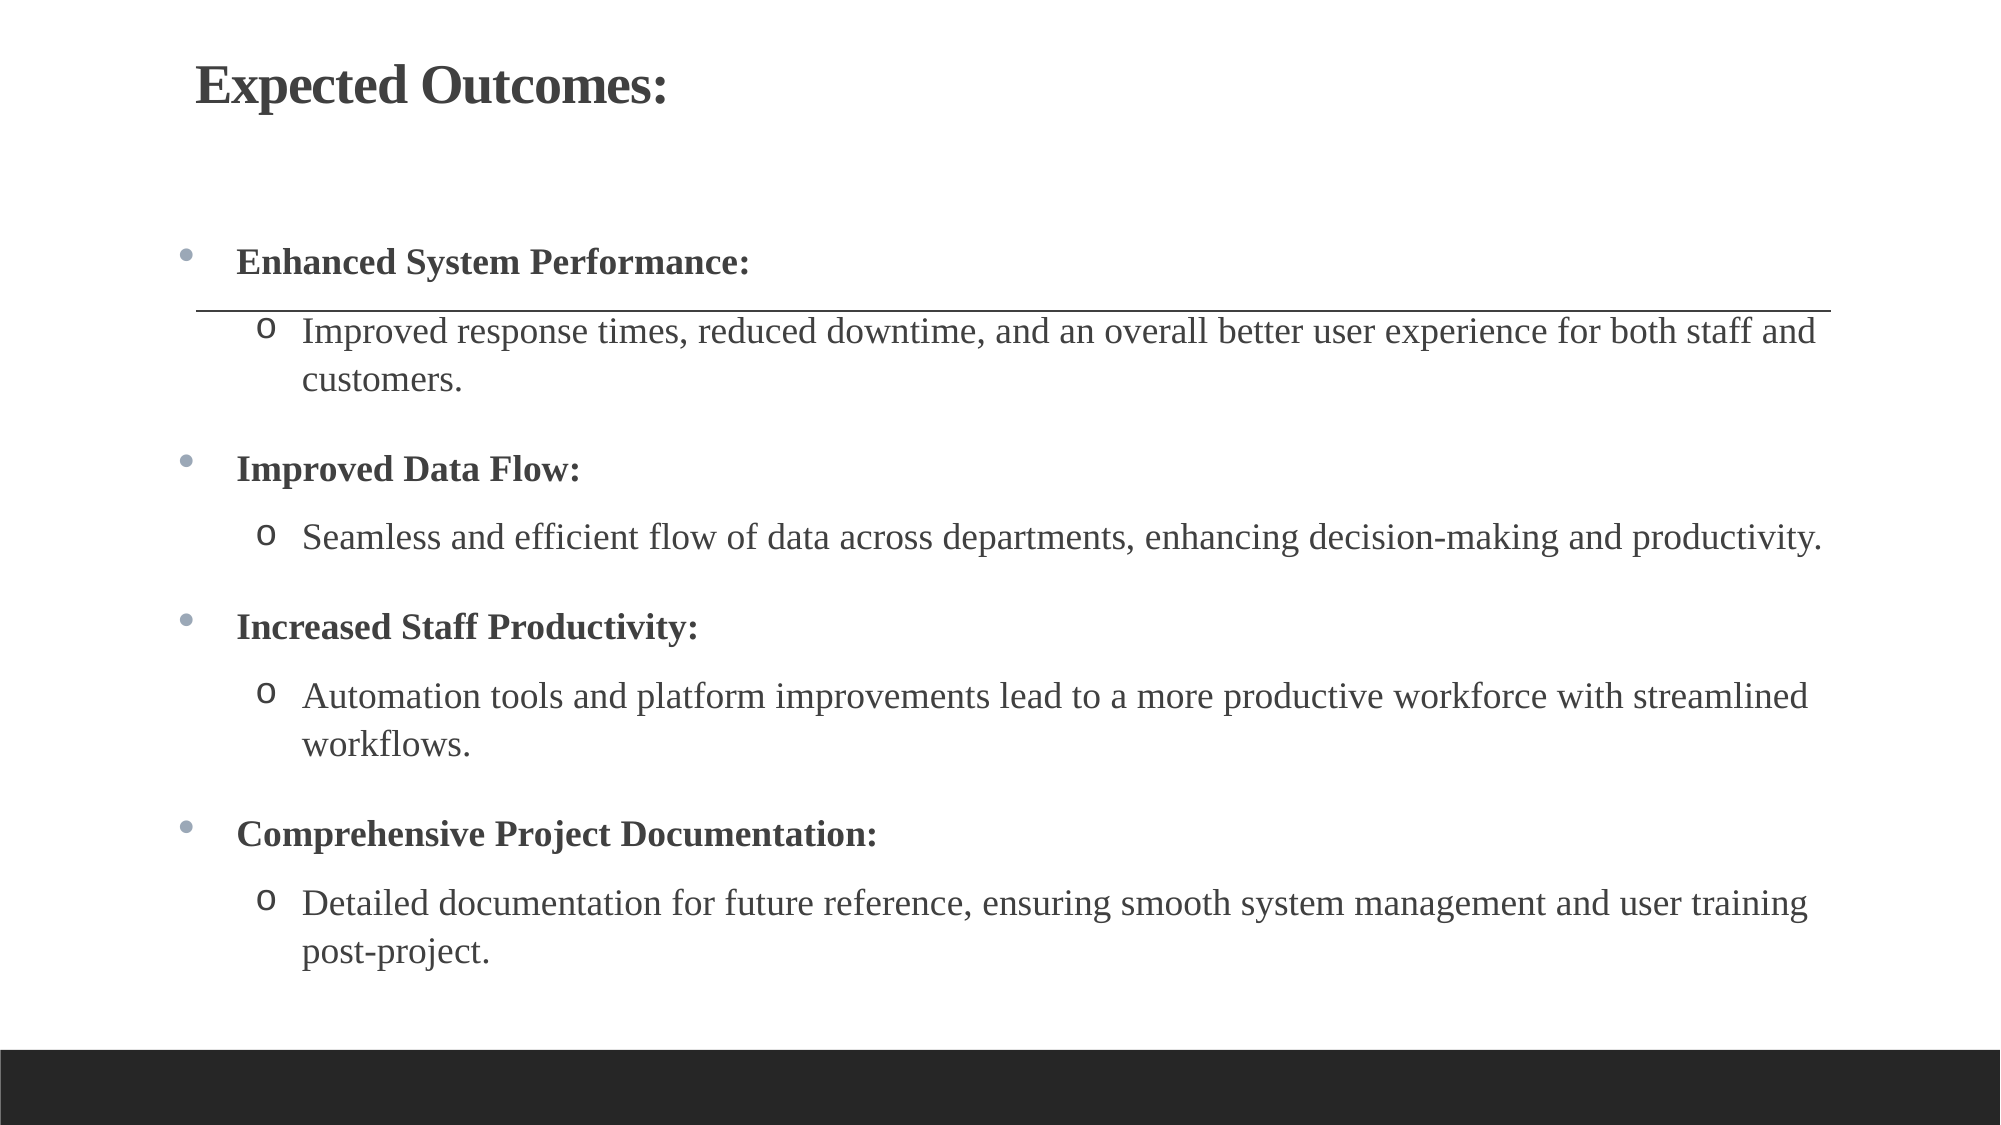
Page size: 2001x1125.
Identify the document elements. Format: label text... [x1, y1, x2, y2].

title Expected Outcomes: [180, 47, 1830, 191]
list Enhanced System Performance: Improved response times, reduced downtime, and an overall better user experience for both staff and customers. Improved Data Flow: Seamless and efficient flow of data across departments, enhancing decision-making and productivity. Increased Staff Productivity: Automation tools and platform improvements lead to a more productive workforce with streamlined workflows. Comprehensive Project Documentation: Detailed documentation for future reference, ensuring smooth system management and user training post-project. [180, 226, 1830, 1008]
